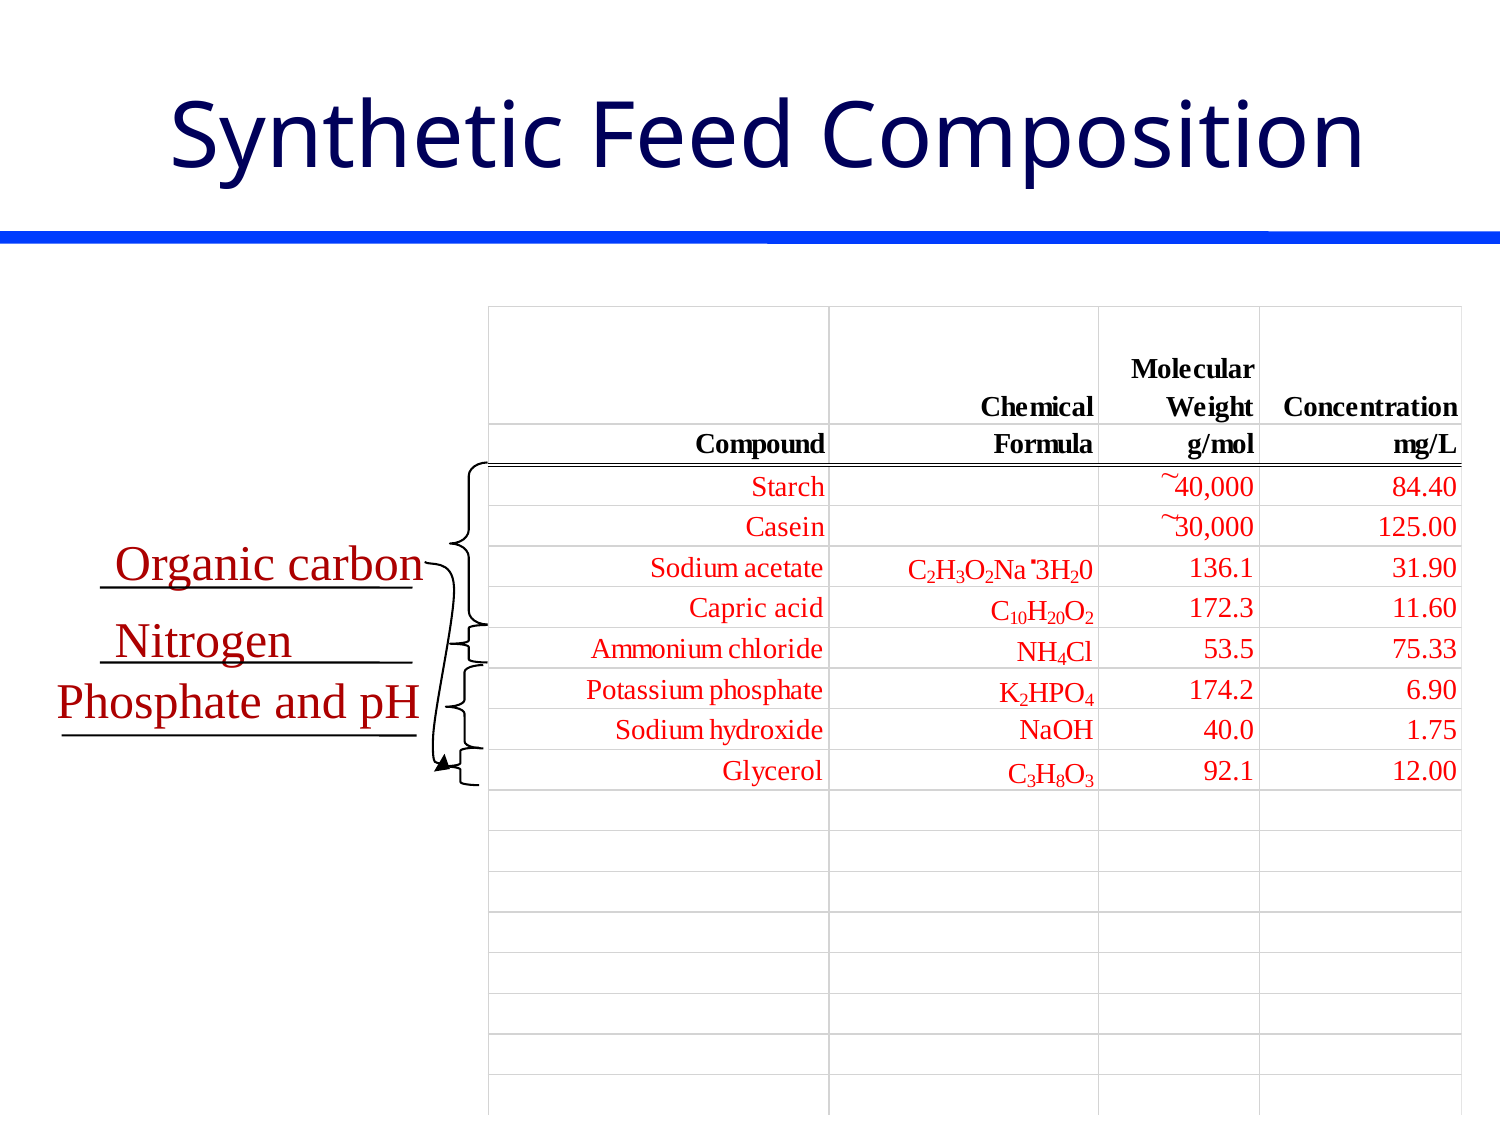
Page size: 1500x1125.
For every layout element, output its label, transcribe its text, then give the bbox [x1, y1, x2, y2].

text_box Nitrogen [99, 599, 321, 660]
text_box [487, 305, 1464, 1117]
text_box [424, 561, 455, 772]
text_box Organic carbon [100, 522, 452, 598]
text_box Phosphate and pH [41, 660, 439, 736]
text_box [450, 747, 480, 786]
text_box [450, 625, 482, 663]
text_box Phosphate and pH [441, 660, 467, 736]
text_box [450, 463, 482, 624]
text_box [445, 665, 482, 749]
title Synthetic Feed Composition [75, 37, 1463, 225]
